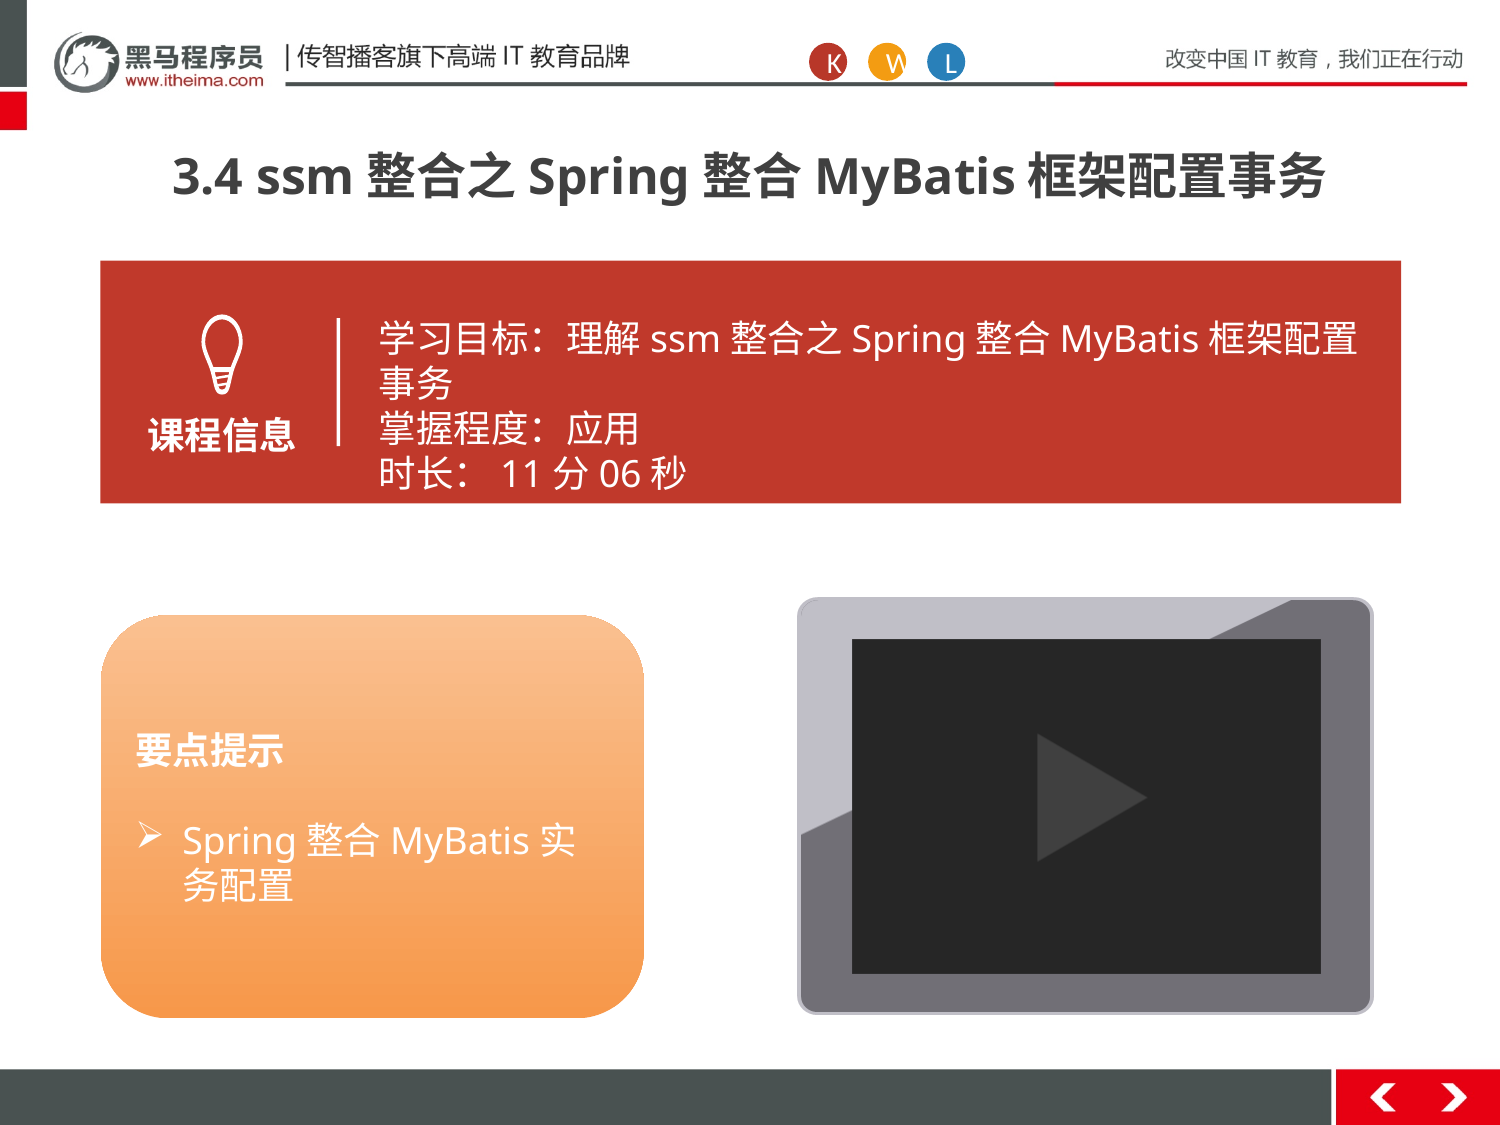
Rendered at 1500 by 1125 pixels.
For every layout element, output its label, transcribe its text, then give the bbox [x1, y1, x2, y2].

text_box [335, 316, 342, 448]
text_box W [866, 40, 909, 83]
text_box [98, 258, 1403, 505]
text_box 要点提示 Spring整合MyBatis实务配置 [100, 615, 644, 1019]
picture [0, 0, 1500, 137]
picture [0, 209, 1500, 1125]
text_box 3.4 ssm整合之Spring整合MyBatis框架配置事务 [0, 137, 1500, 209]
text_box L [925, 40, 968, 83]
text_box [130, 314, 314, 466]
text_box K [806, 40, 850, 83]
text_box 学习目标：理解ssm整合之Spring整合MyBatis框架配置事务 掌握程度：应用 时长：11分06秒 [364, 307, 1402, 503]
